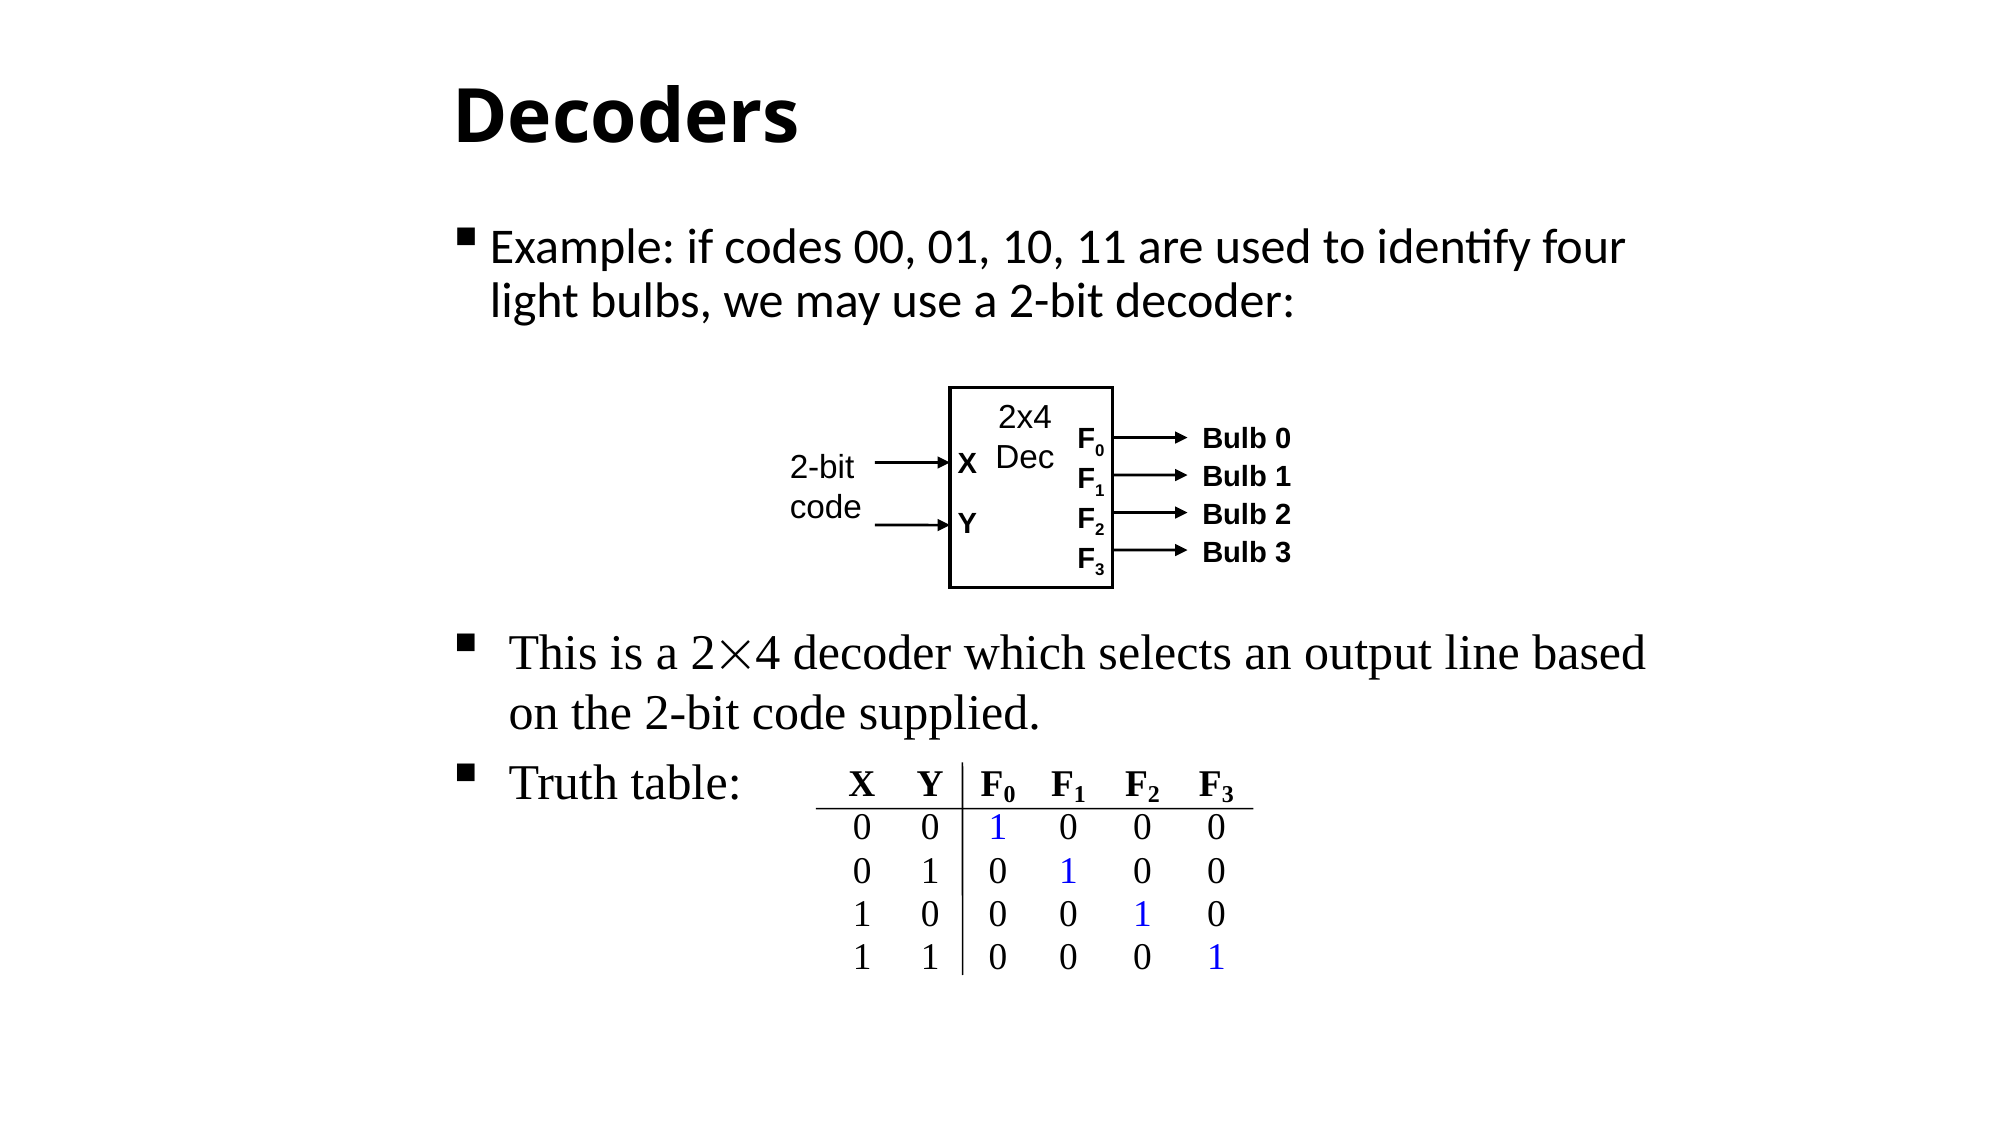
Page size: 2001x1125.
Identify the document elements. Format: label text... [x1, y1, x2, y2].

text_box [815, 762, 1254, 975]
title Decoders [437, 24, 1713, 212]
list Example: if codes 00, 01, 10, 11 are used to identify four light bulbs, we may use a 2-bit decoder: [437, 212, 1713, 375]
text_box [812, 762, 1275, 1014]
text_box This is a 24 decoder which selects an output line based on the 2-bit code supplied. Truth table: [437, 612, 1713, 825]
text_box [774, 387, 1363, 588]
